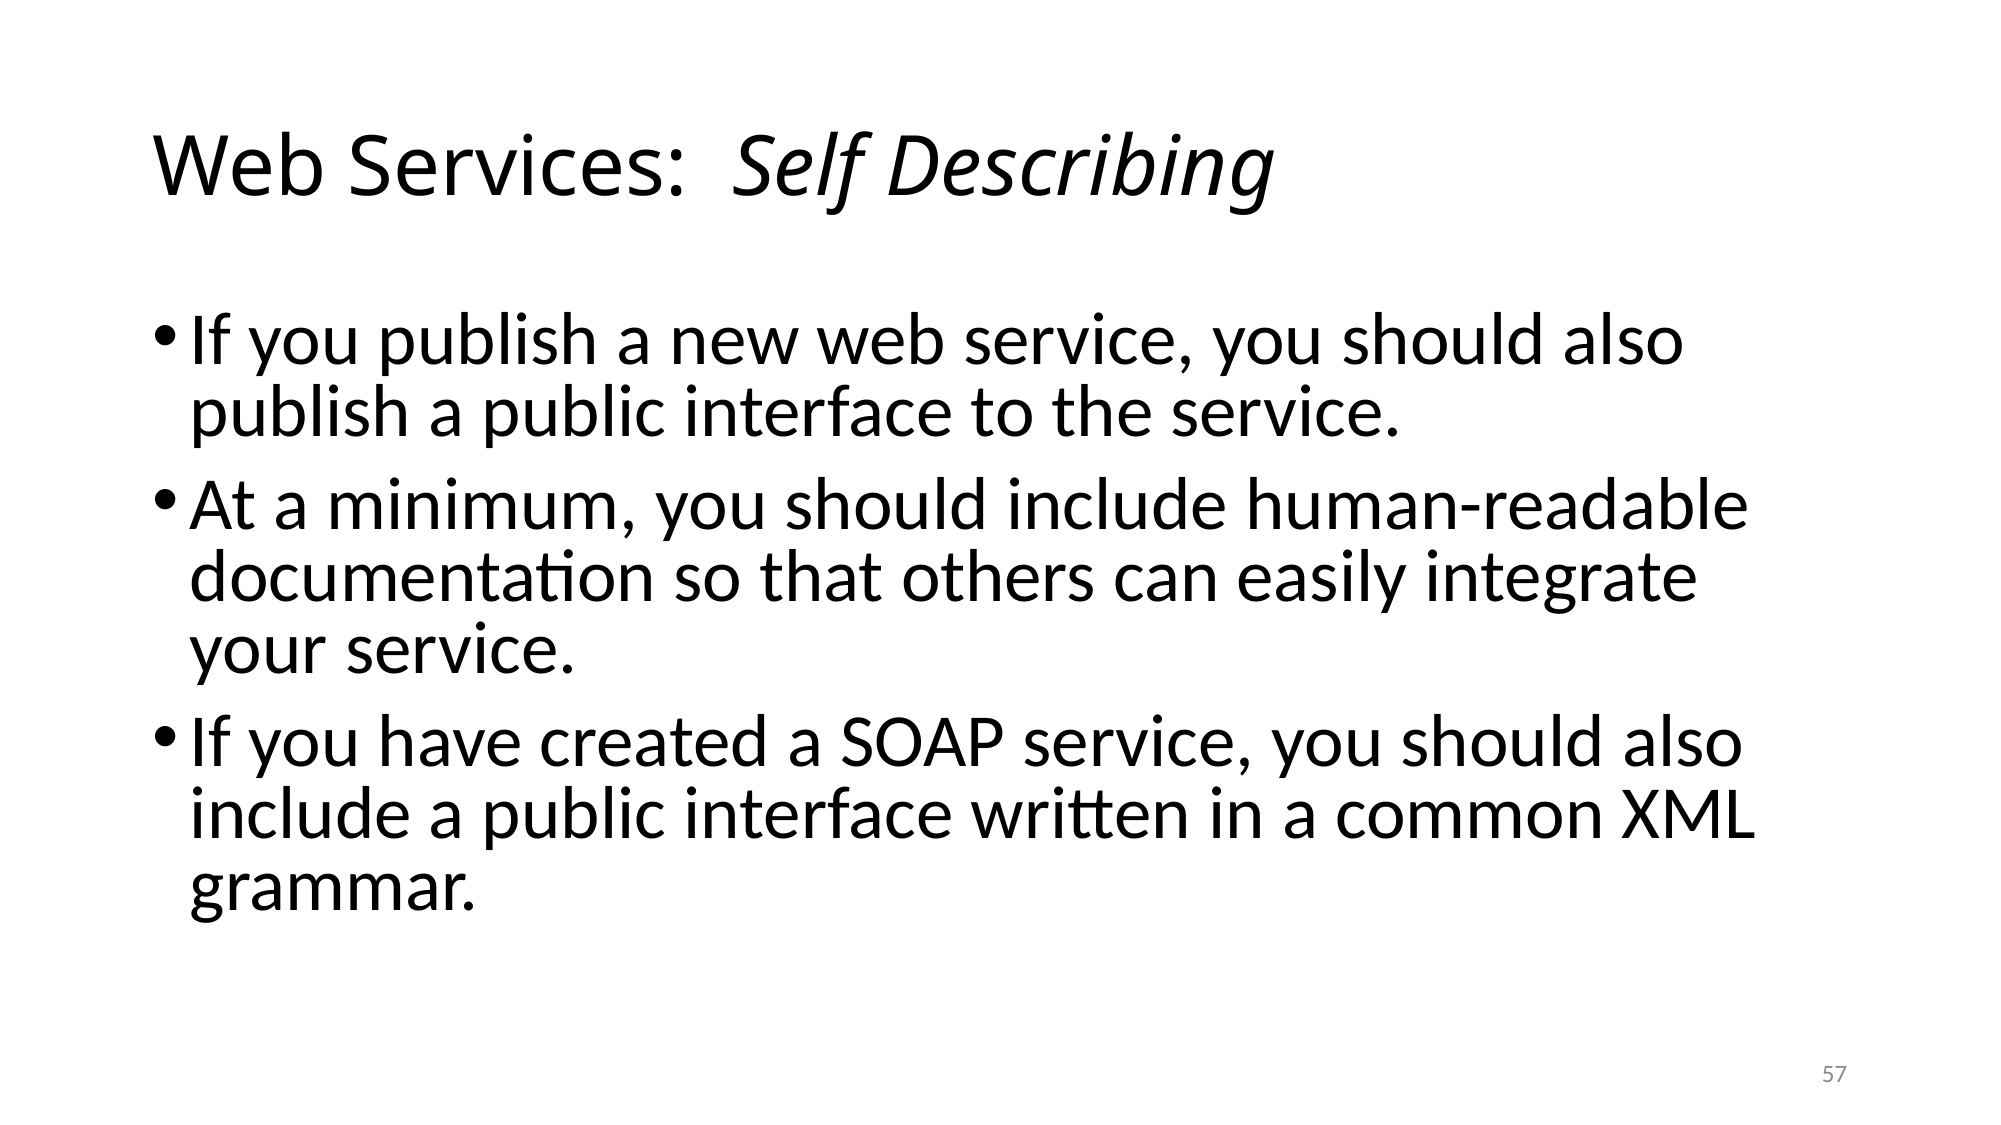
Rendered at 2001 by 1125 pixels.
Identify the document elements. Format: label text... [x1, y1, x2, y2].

title Web Services: Self Describing [137, 59, 1863, 278]
list If you publish a new web service, you should also publish a public interface to the service. At a minimum, you should include human-readable documentation so that others can easily integrate your service. If you have created a SOAP service, you should also include a public interface written in a common XML grammar. [137, 299, 1863, 1014]
slide_number 57 [1412, 1042, 1863, 1103]
